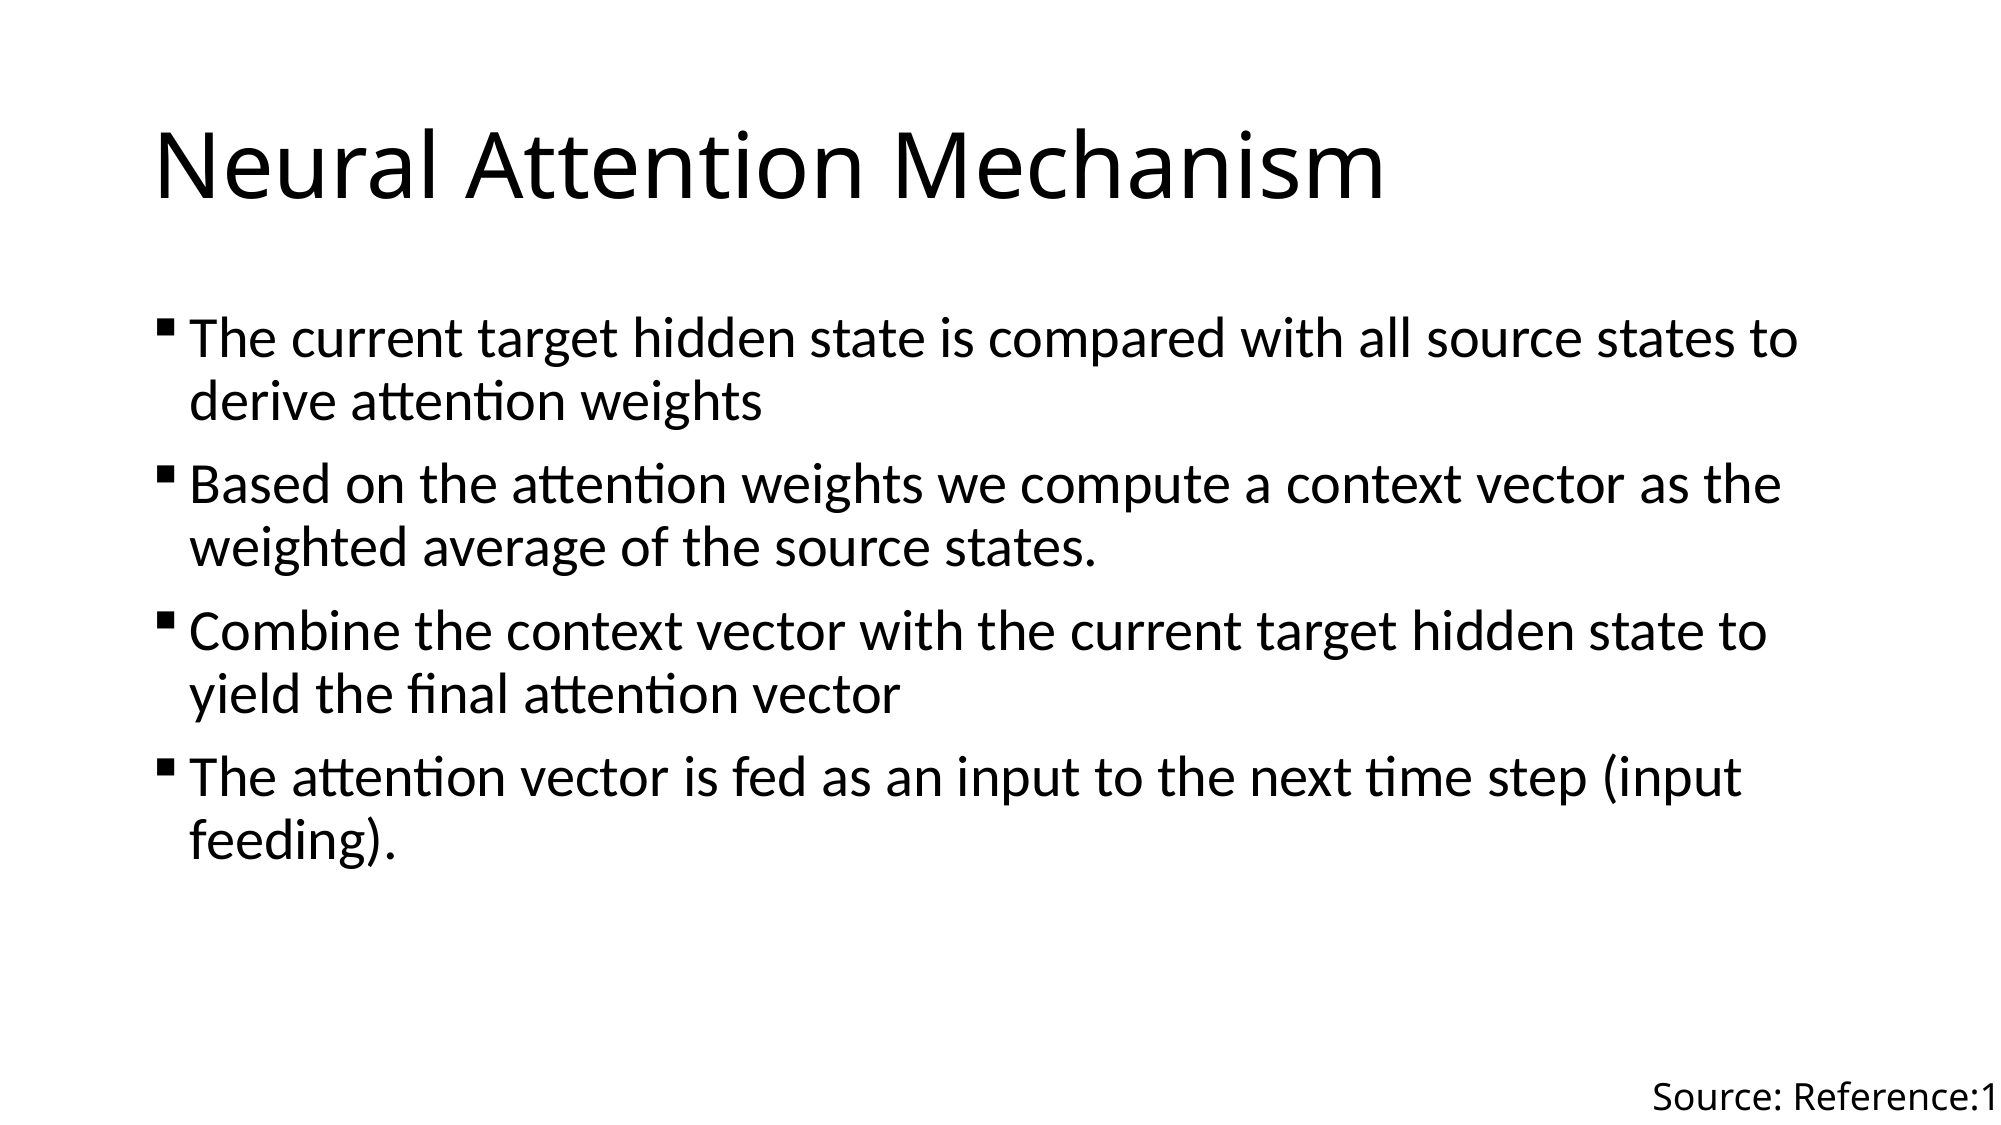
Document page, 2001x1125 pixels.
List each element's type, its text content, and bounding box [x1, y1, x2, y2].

title Neural Attention Mechanism [137, 59, 1863, 278]
list The current target hidden state is compared with all source states to derive attention weights Based on the attention weights we compute a context vector as the weighted average of the source states. Combine the context vector with the current target hidden state to yield the final attention vector The attention vector is fed as an input to the next time step (input feeding). [137, 299, 1863, 1014]
text_box Source: Reference:1 [1637, 1065, 2000, 1125]
